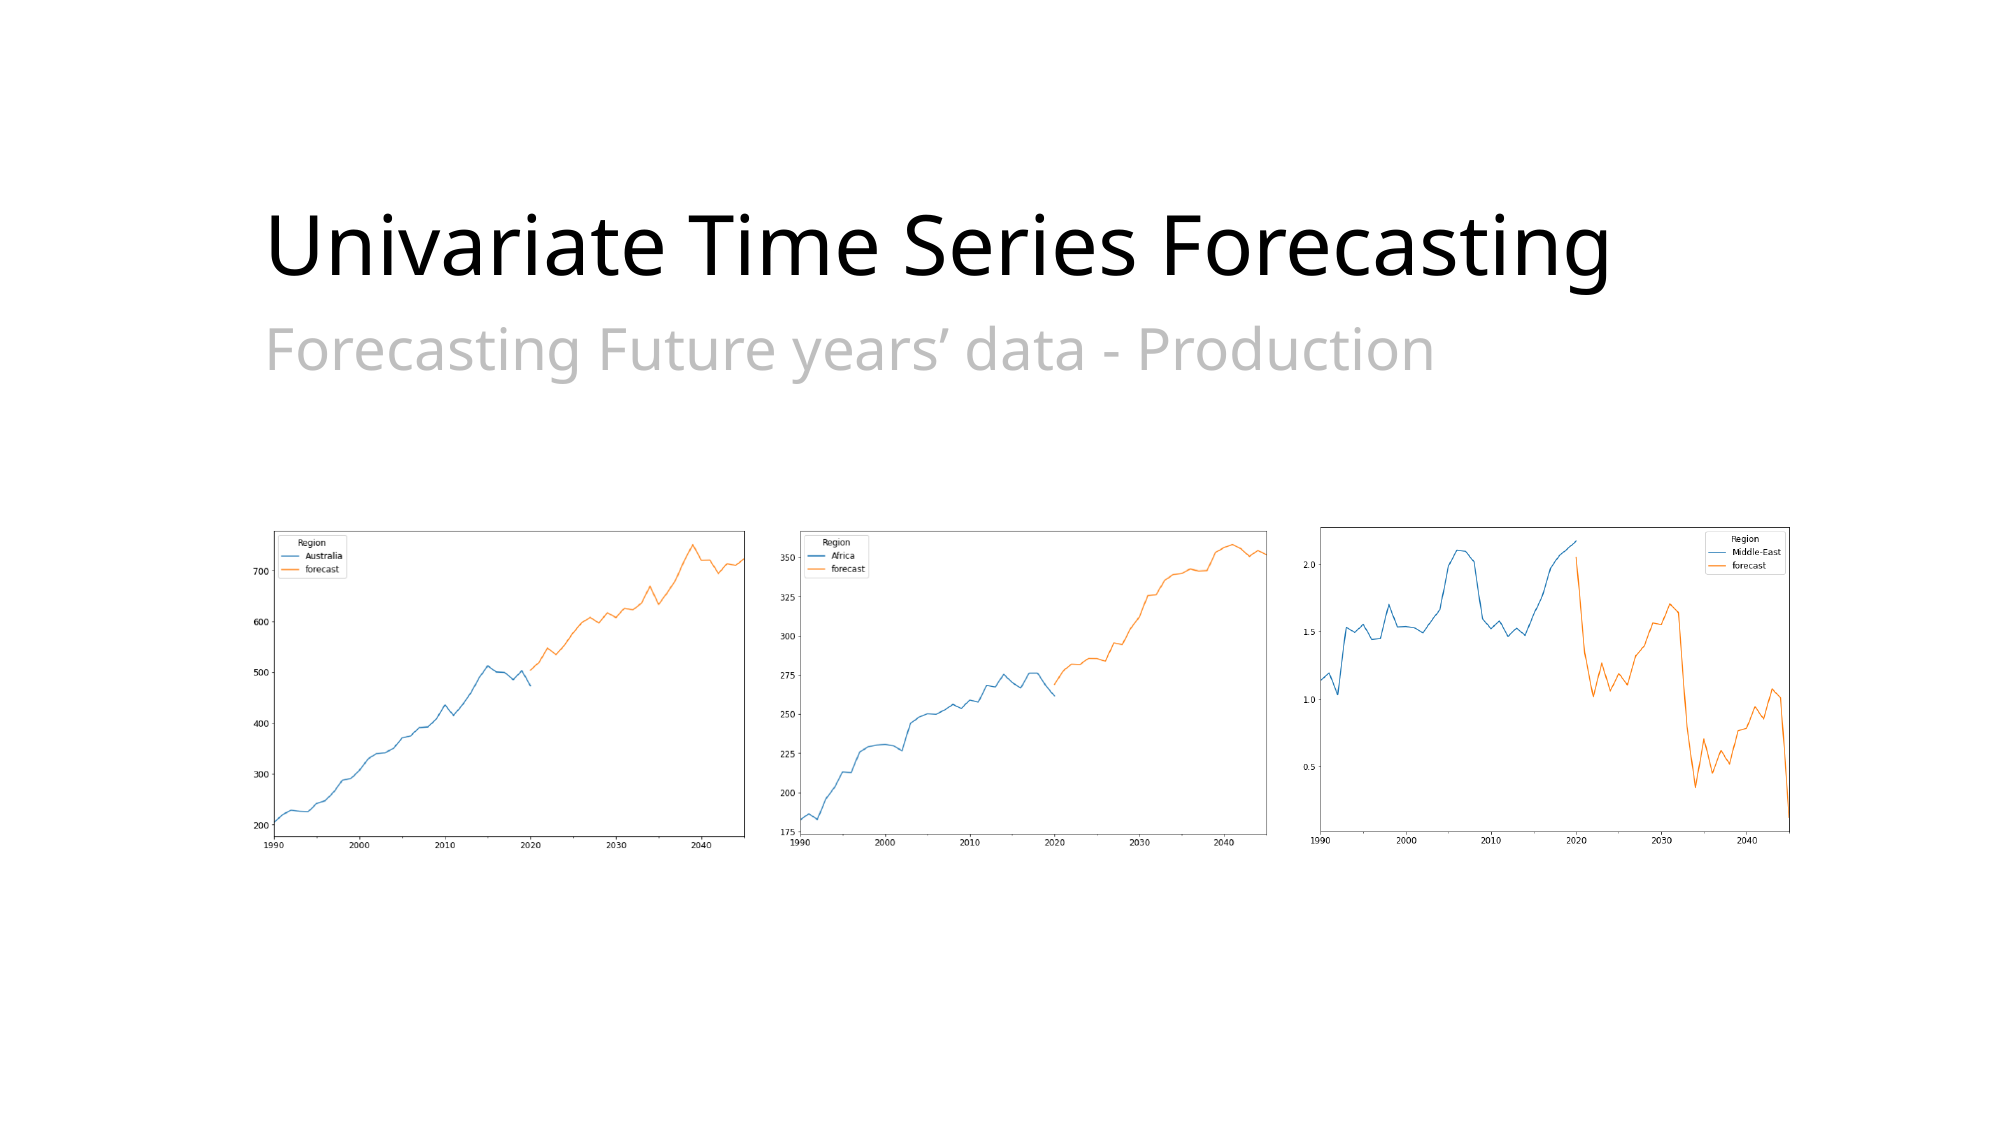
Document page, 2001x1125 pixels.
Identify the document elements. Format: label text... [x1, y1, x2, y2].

text_box Forecasting Future years’ data - Production [249, 301, 1750, 391]
picture [777, 520, 1276, 855]
title Univariate Time Series Forecasting [249, 155, 1750, 301]
picture [1302, 520, 1798, 855]
picture [249, 520, 751, 855]
